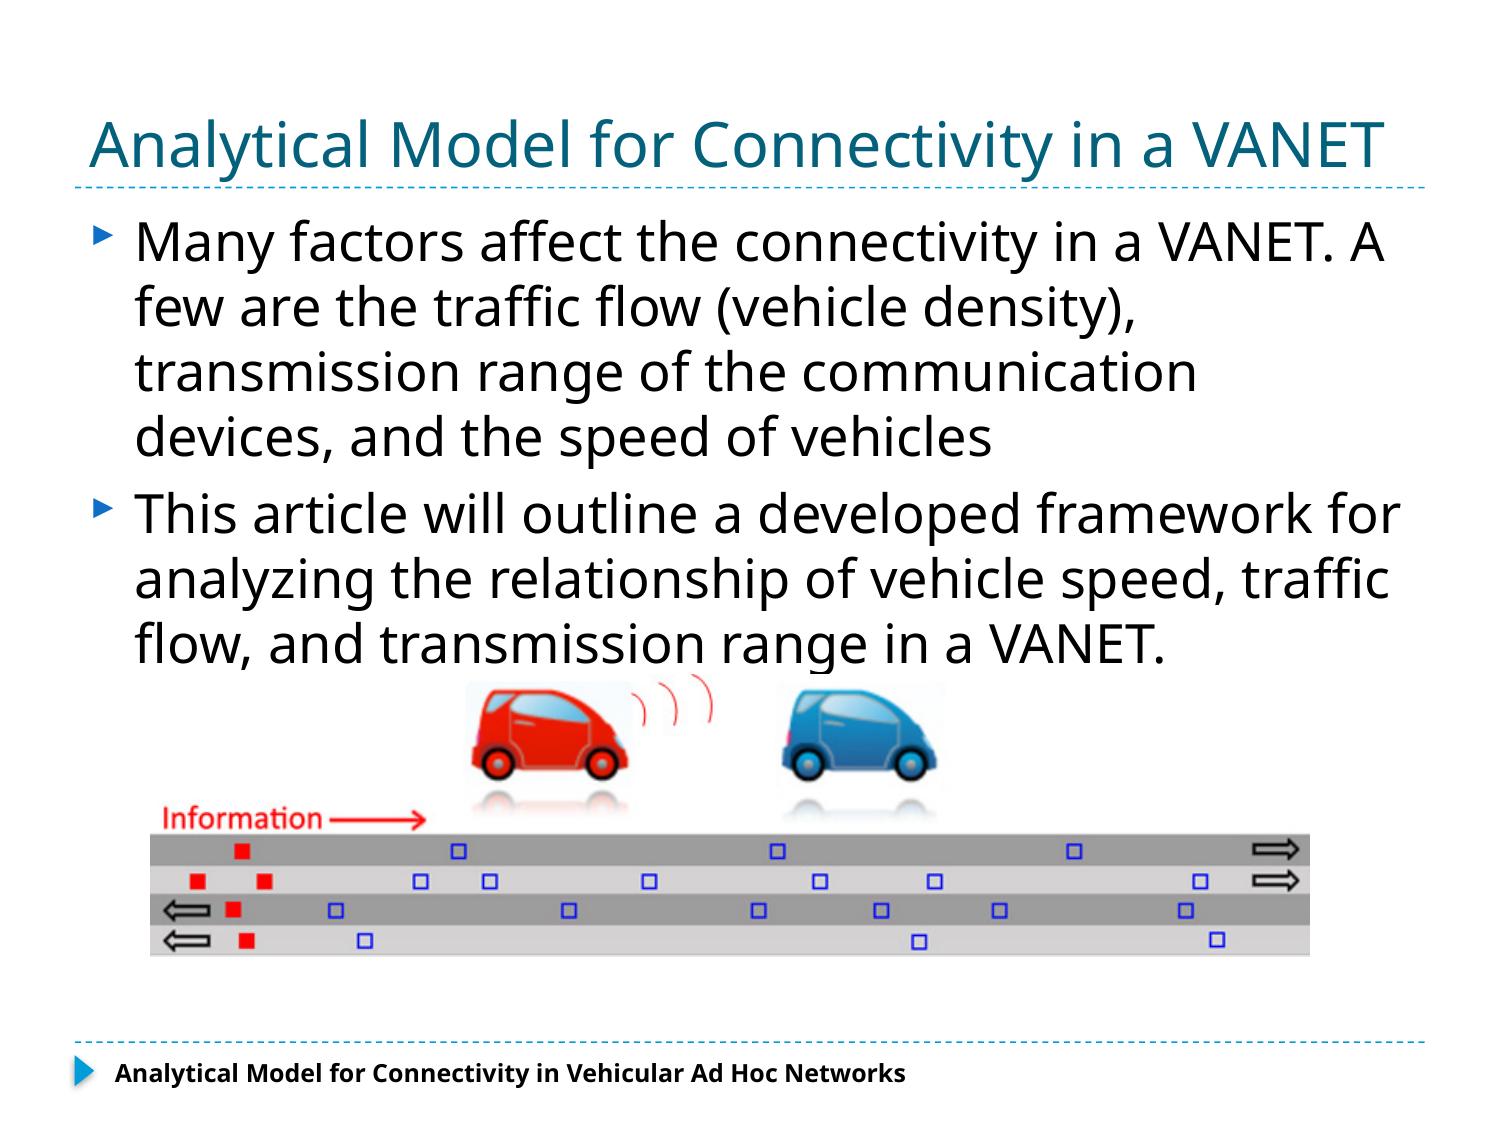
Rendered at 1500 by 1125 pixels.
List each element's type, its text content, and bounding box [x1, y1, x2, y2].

text_box Analytical Model for Connectivity in Vehicular Ad Hoc Networks [99, 1050, 1113, 1095]
list Many factors affect the connectivity in a VANET. A few are the traffic flow (vehicle density), transmission range of the communication devices, and the speed of vehicles This article will outline a developed framework for analyzing the relationship of vehicle speed, traffic flow, and transmission range in a VANET. [75, 200, 1425, 1010]
picture [149, 674, 1310, 957]
title Analytical Model for Connectivity in a VANET [75, 24, 1425, 188]
